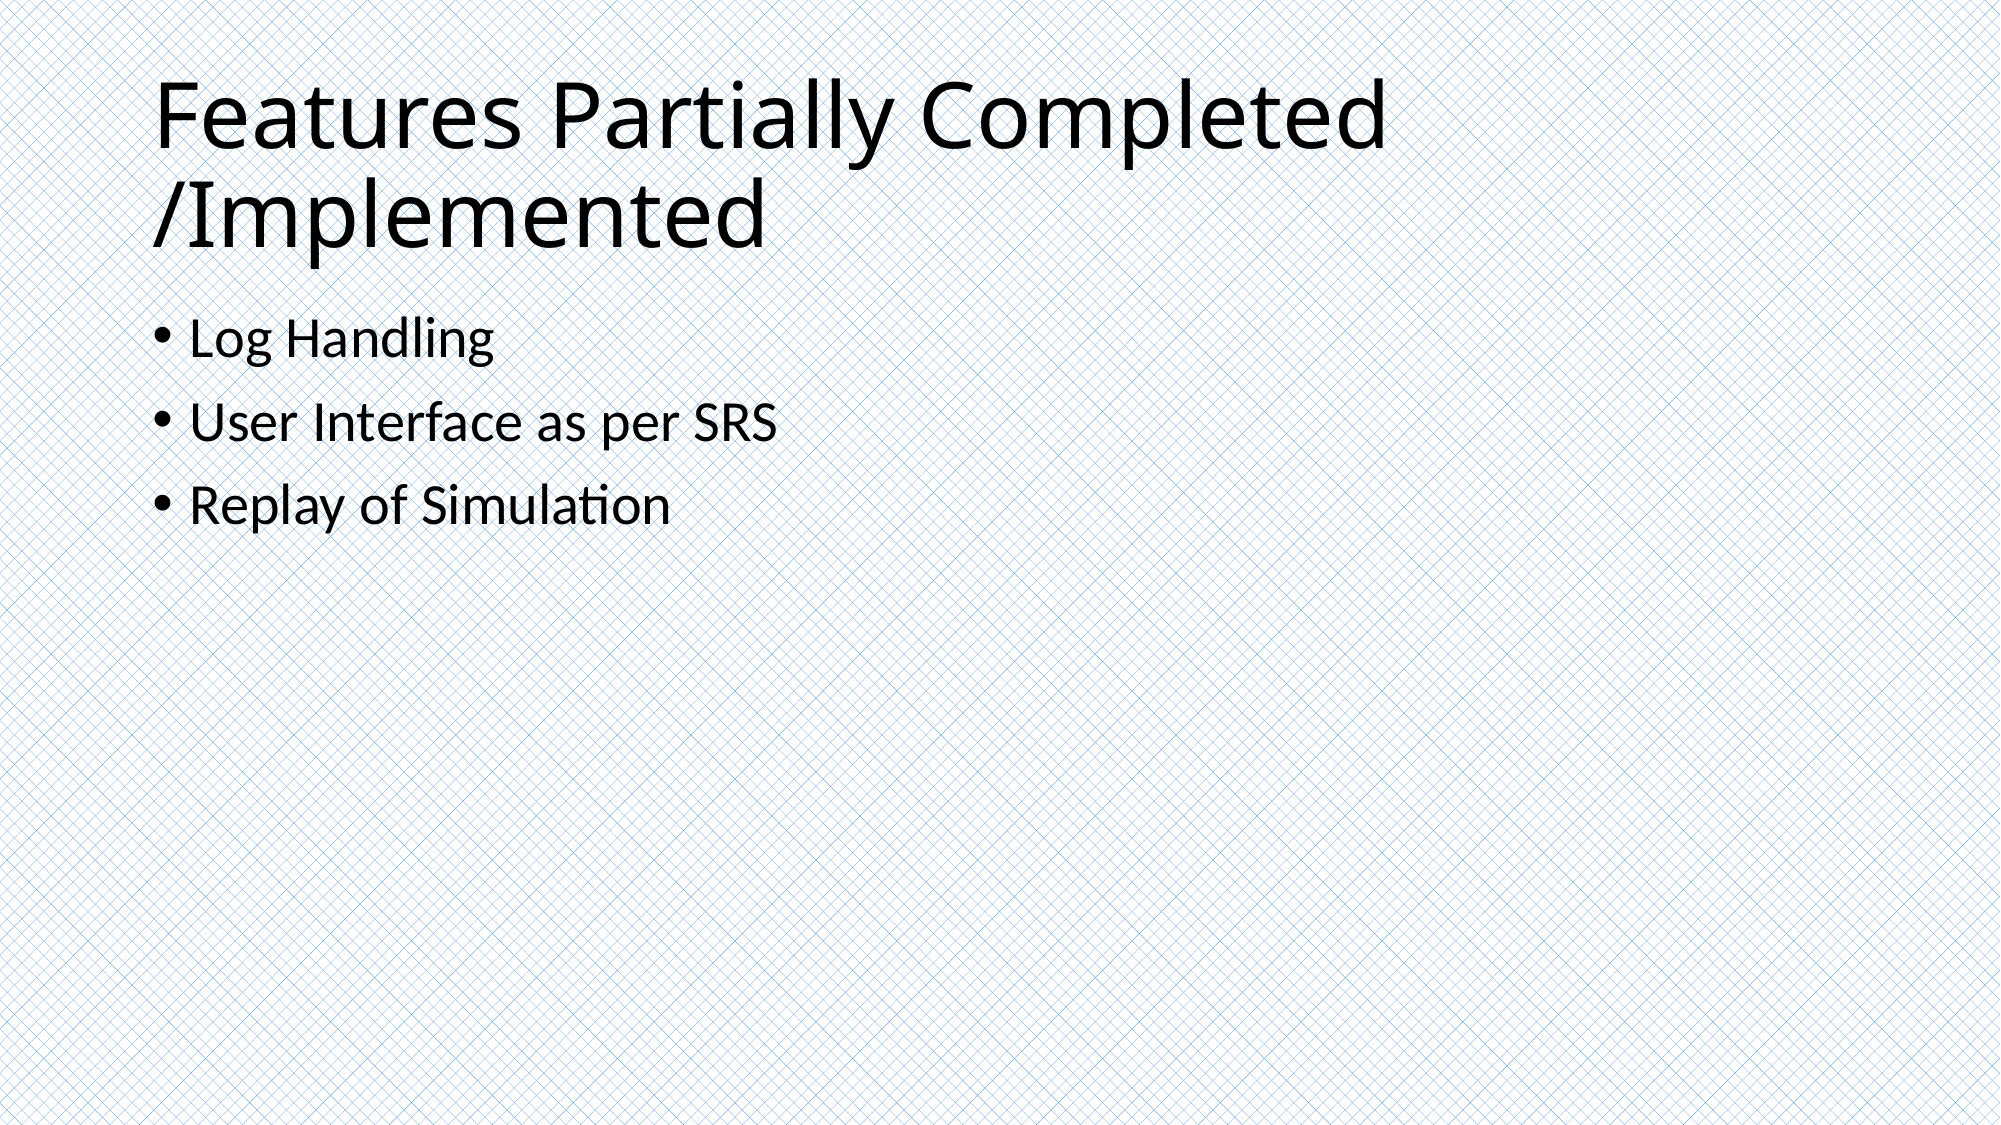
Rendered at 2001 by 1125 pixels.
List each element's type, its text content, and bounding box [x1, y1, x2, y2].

title Features Partially Completed /Implemented [137, 59, 1863, 278]
list Log Handling User Interface as per SRS Replay of Simulation [137, 299, 1863, 1014]
